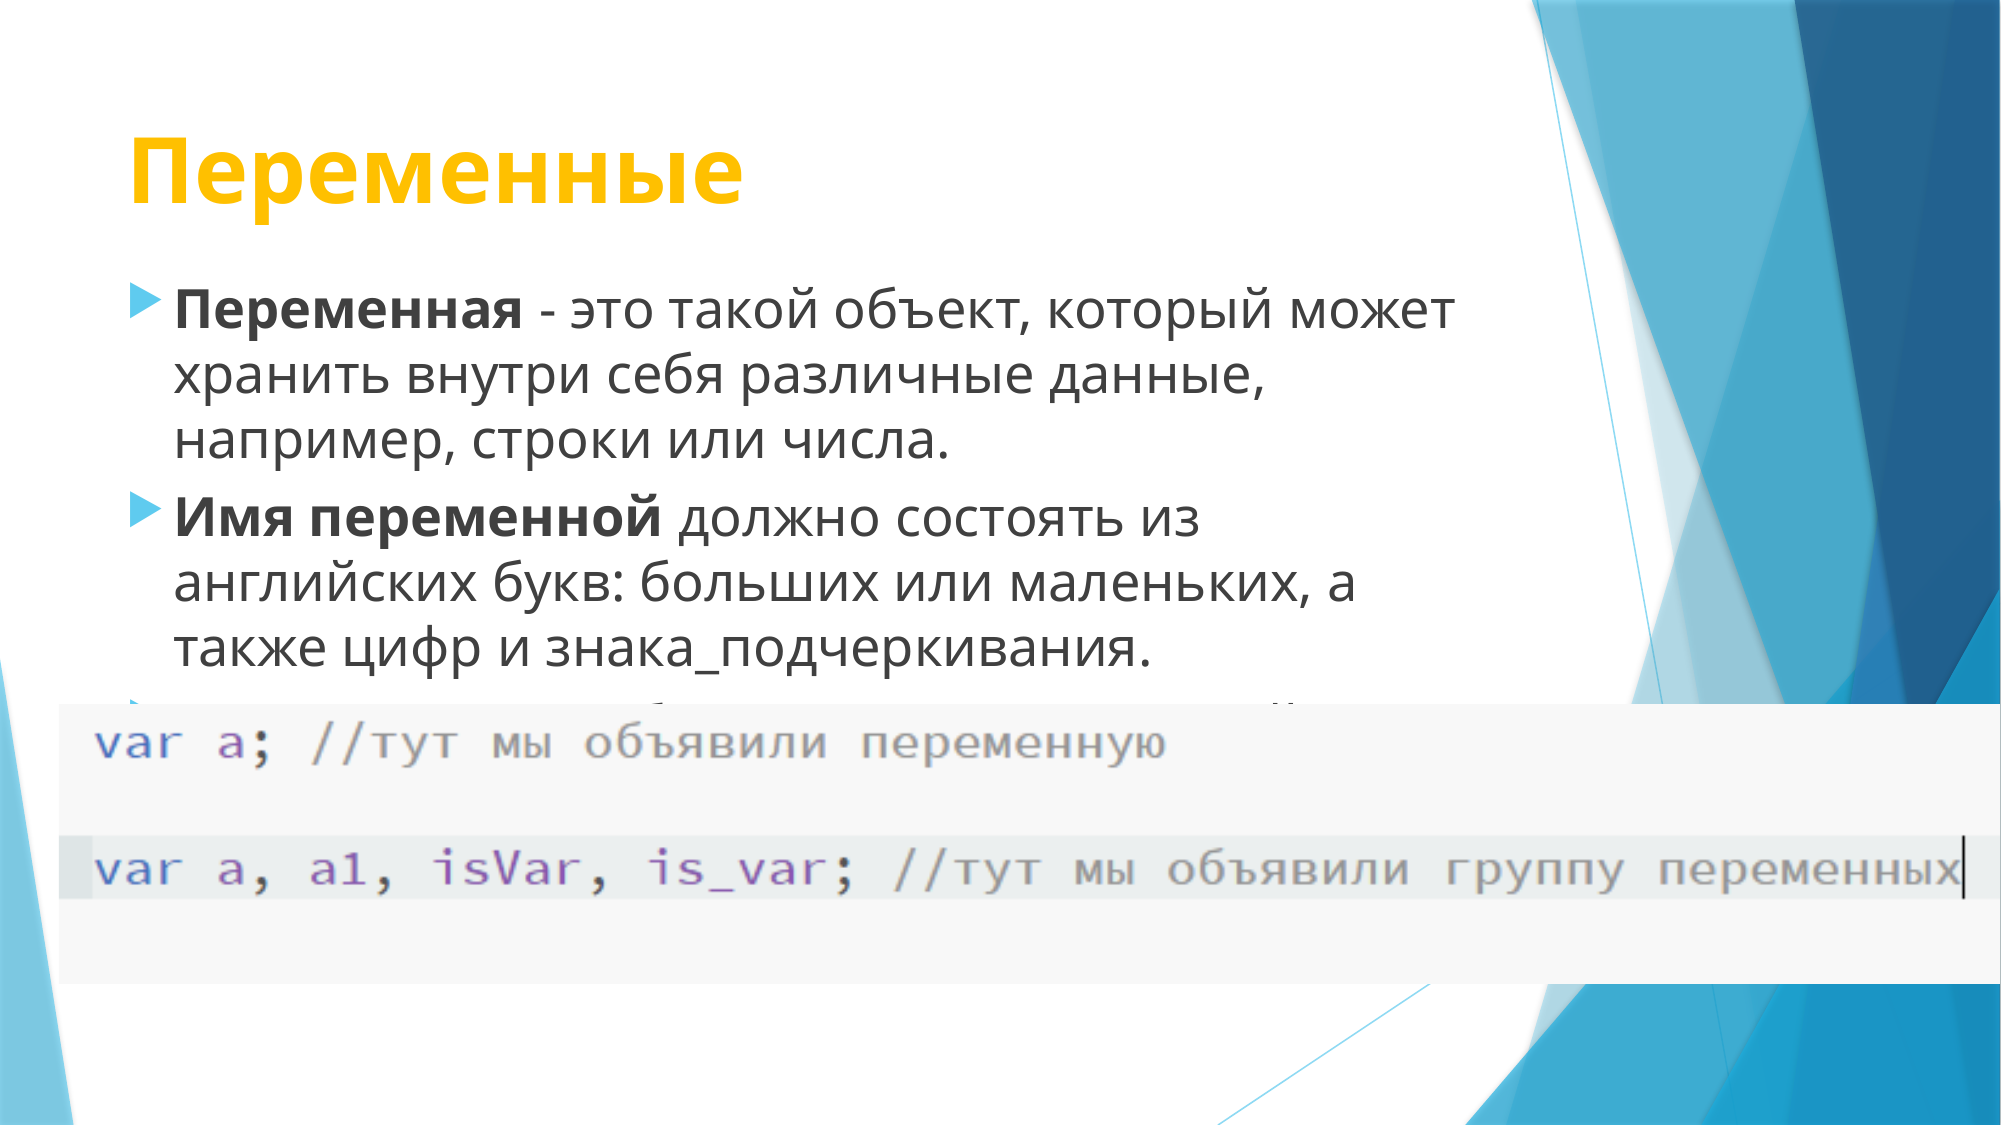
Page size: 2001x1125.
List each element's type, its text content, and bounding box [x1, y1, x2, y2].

picture [58, 703, 2000, 984]
title Переменные [111, 104, 1522, 266]
list Переменная - это такой объект, который может хранить внутри себя различные данные, например, строки или числа. Имя переменной должно состоять из английских букв: больших или маленьких, а также цифр и знака_подчеркивания. В JavaScript при объявлении переменной обязательно должно быть написано ключевое слово var: [111, 266, 1522, 703]
